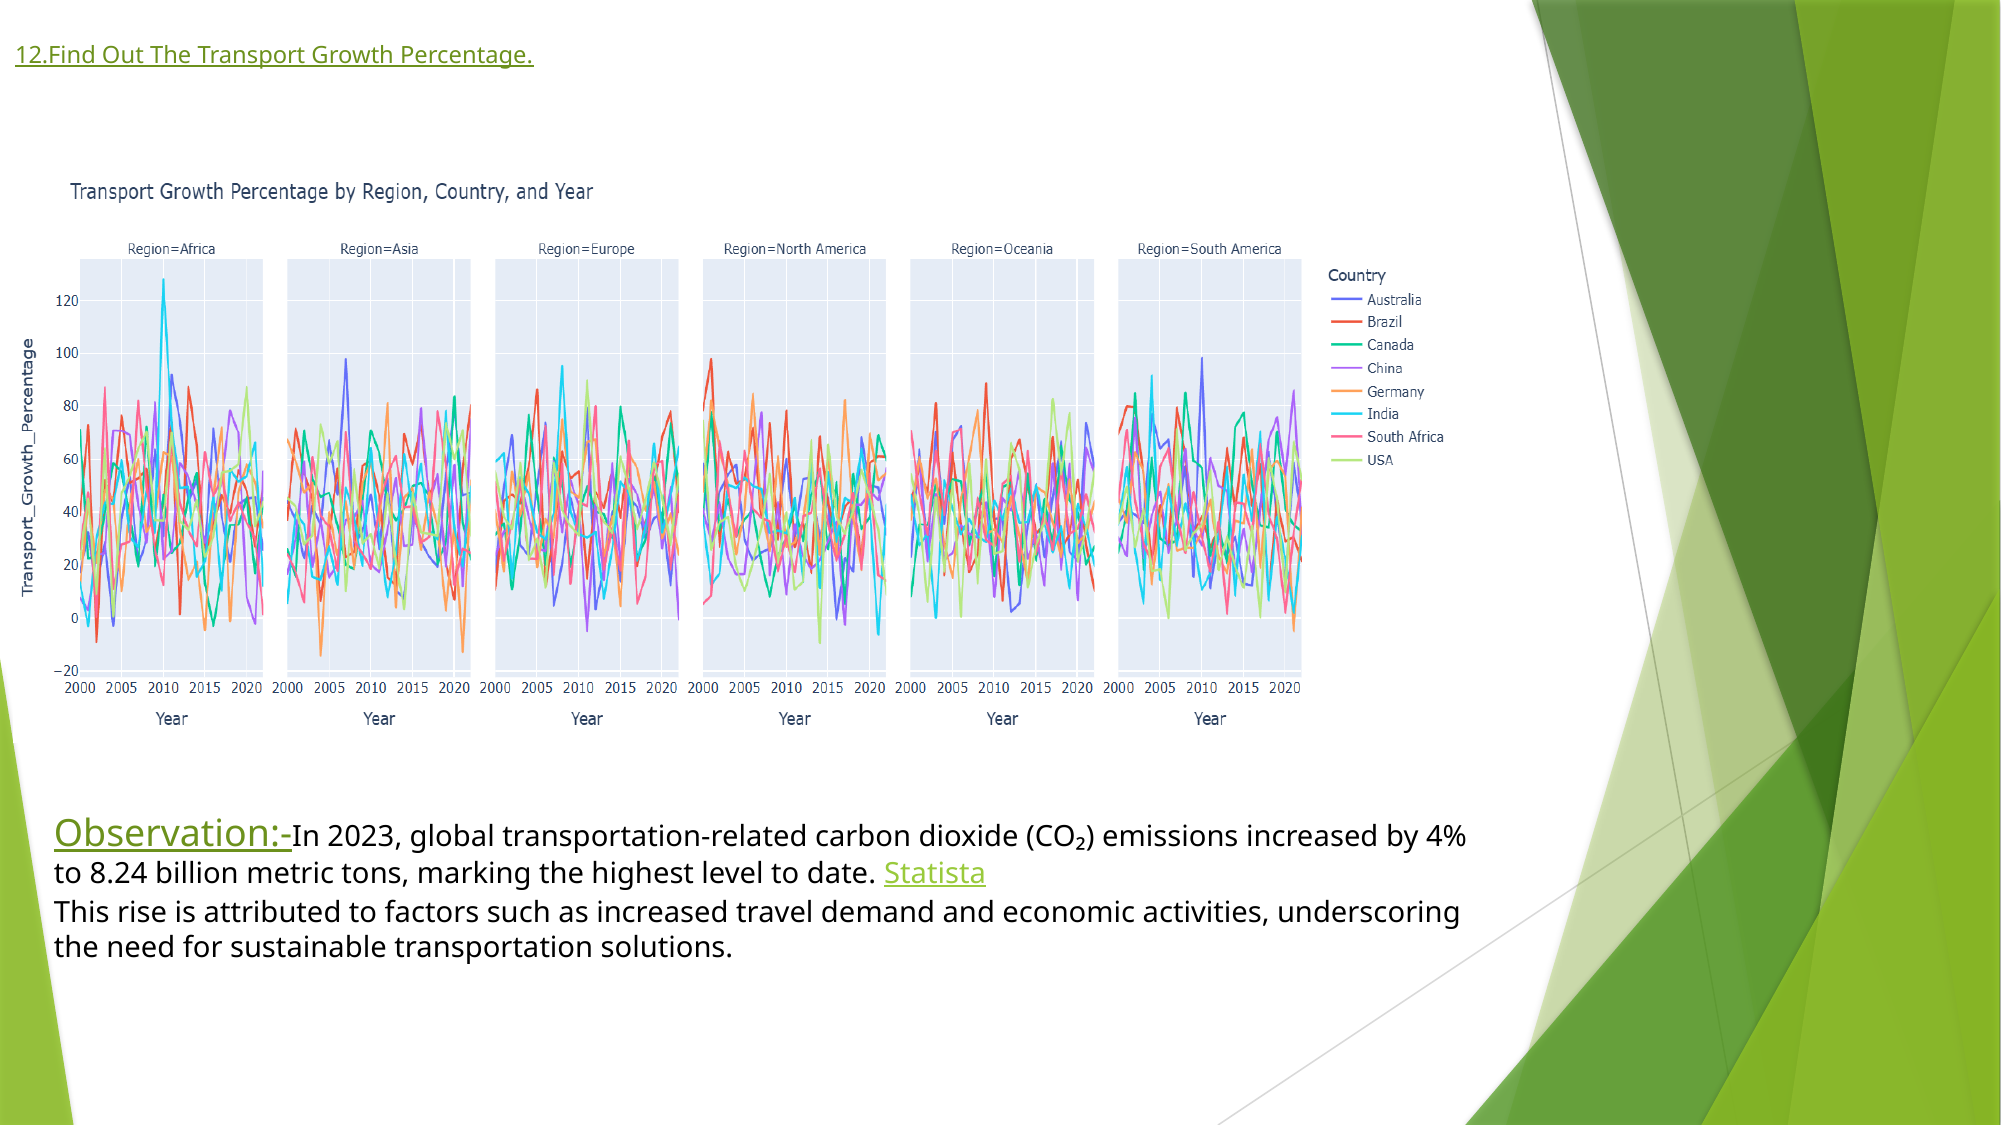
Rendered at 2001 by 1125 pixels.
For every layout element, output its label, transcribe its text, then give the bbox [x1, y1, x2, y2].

picture [12, 149, 1455, 743]
title 12.Find Out The Transport Growth Percentage. [0, 32, 1411, 105]
text_box Observation:-In 2023, global transportation-related carbon dioxide (CO₂) emissions increased by 4% to 8.24 billion metric tons, marking the highest level to date. Statista This rise is attributed to factors such as increased travel demand and economic activities, underscoring the need for sustainable transportation solutions. [39, 801, 1513, 971]
